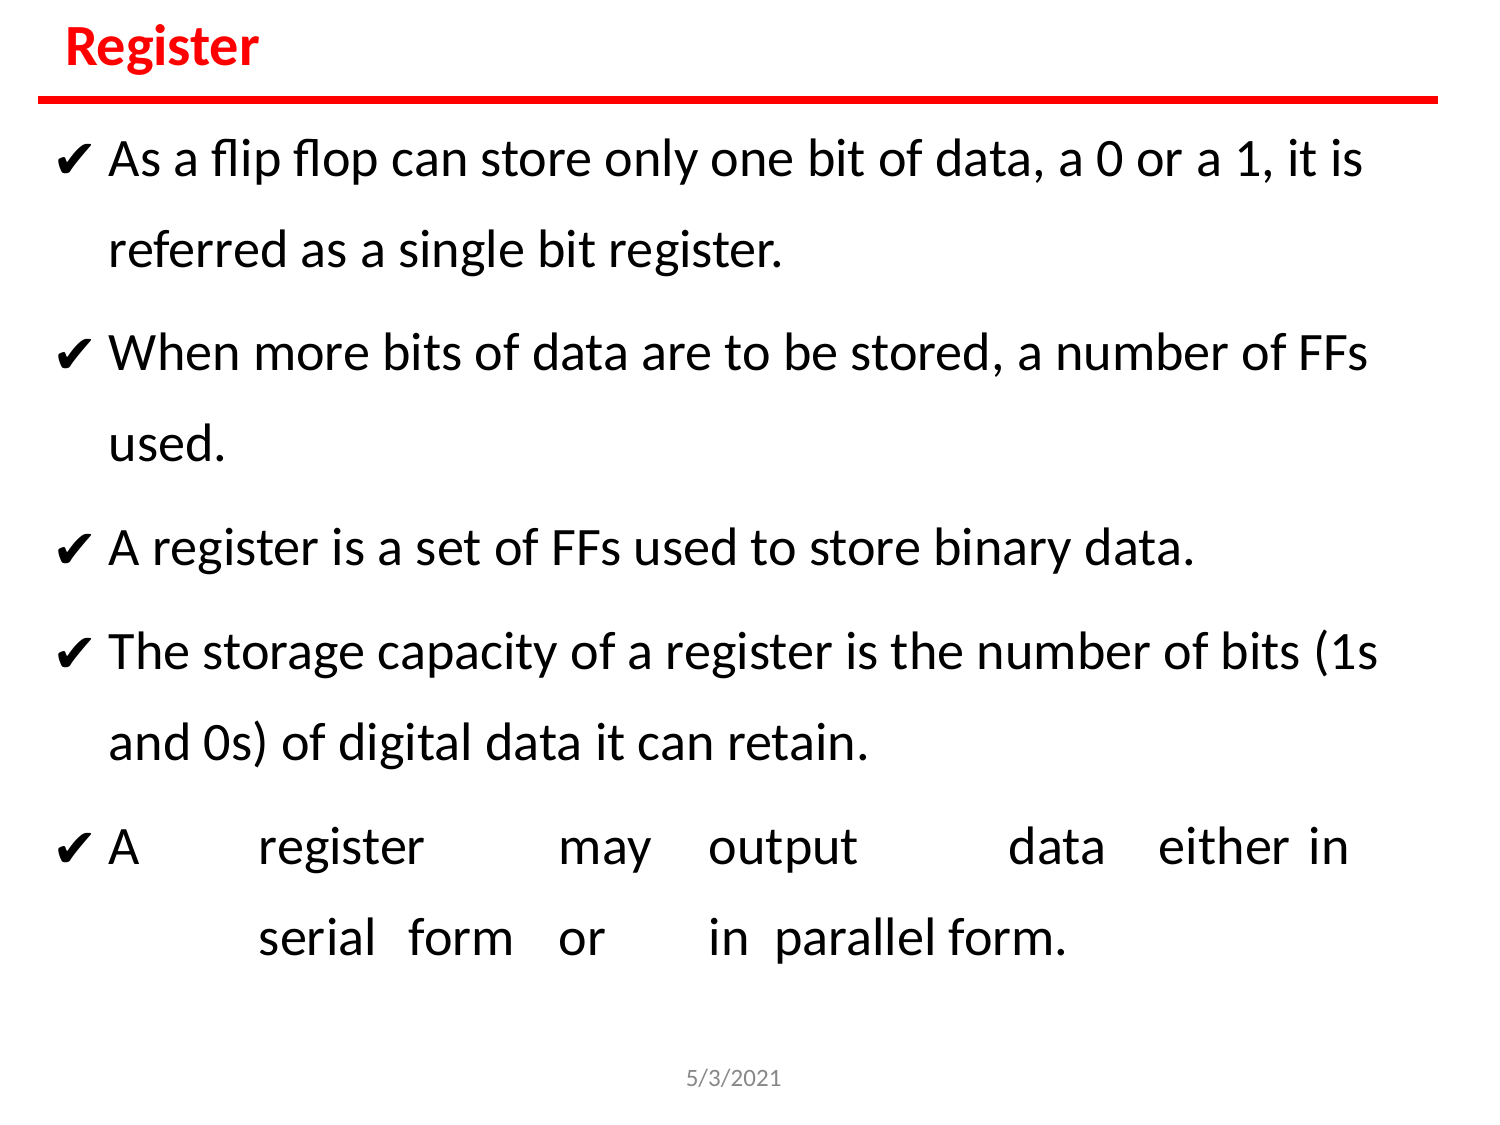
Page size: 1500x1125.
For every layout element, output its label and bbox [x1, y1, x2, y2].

title [62, 5, 264, 93]
text_box [37, 93, 1438, 967]
slide_number [683, 1060, 817, 1125]
